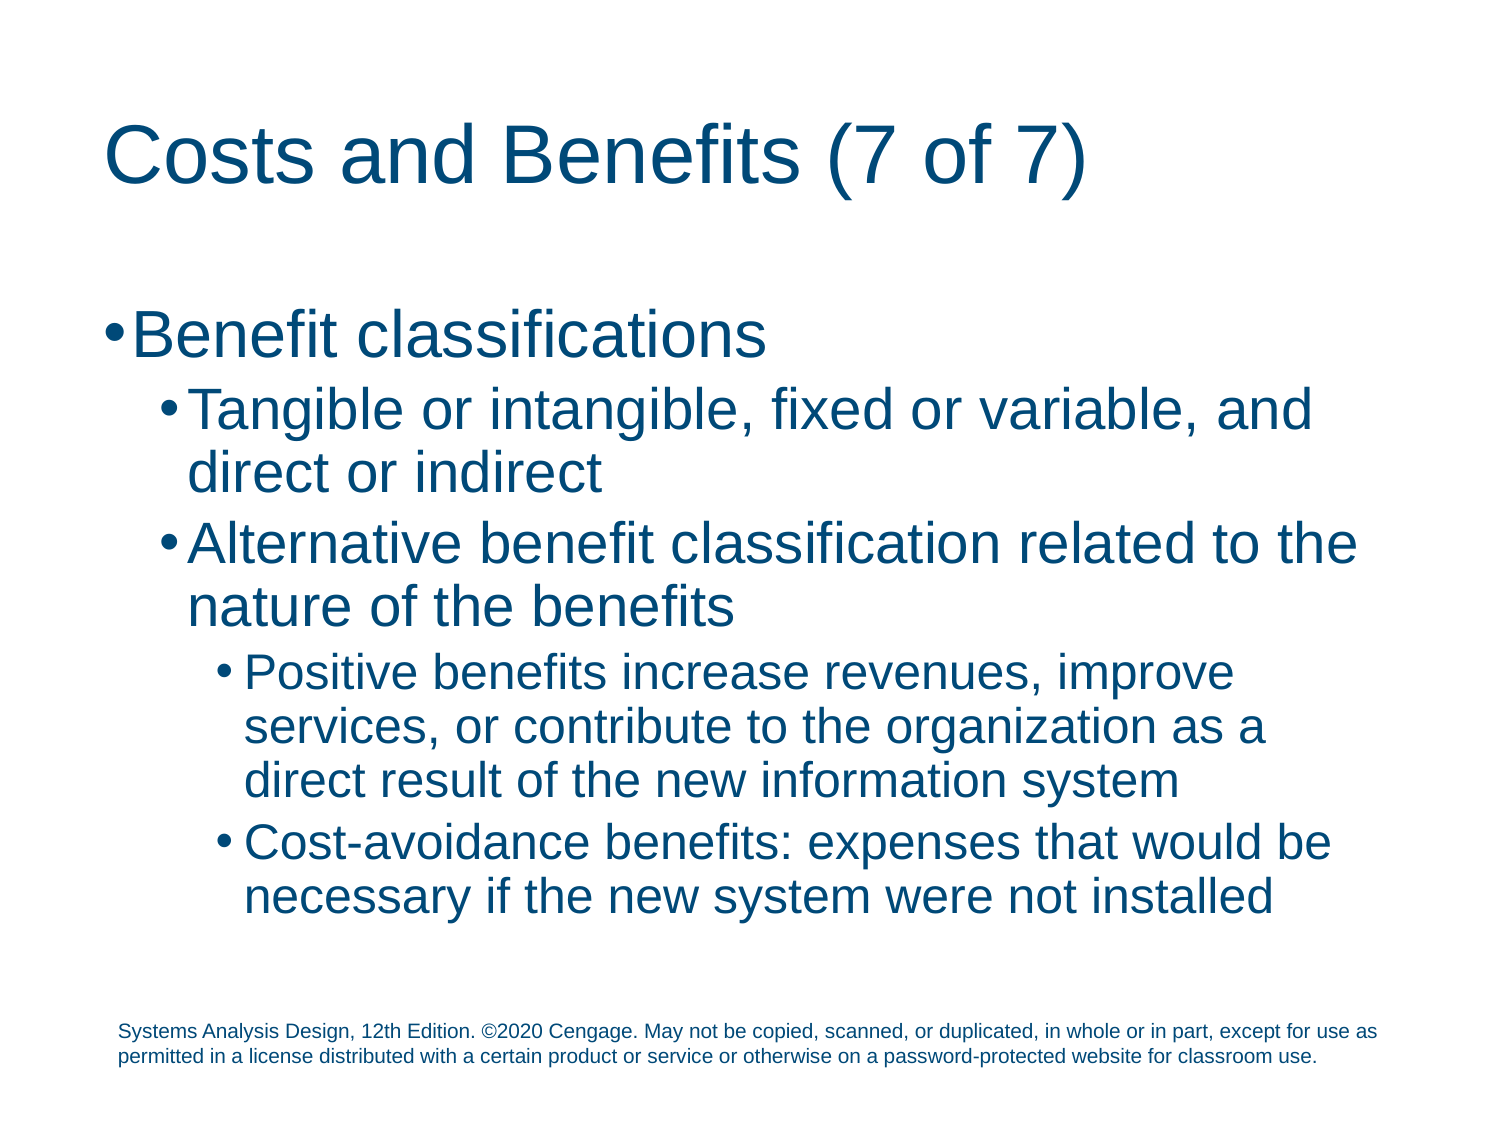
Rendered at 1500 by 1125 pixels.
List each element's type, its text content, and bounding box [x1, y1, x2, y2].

list Benefit classifications Tangible or intangible, fixed or variable, and direct or indirect Alternative benefit classification related to the nature of the benefits Positive benefits increase revenues, improve services, or contribute to the organization as a direct result of the new information system Cost-avoidance benefits: expenses that would be necessary if the new system were not installed [103, 299, 1397, 1009]
footer Systems Analysis Design, 12th Edition. ©2020 Cengage. May not be copied, scanned, or duplicated, in whole or in part, except for use as permitted in a license distributed with a certain product or service or otherwise on a password-protected website for classroom use. [103, 1009, 1397, 1070]
title Costs and Benefits (7 of 7) [103, 111, 1397, 243]
